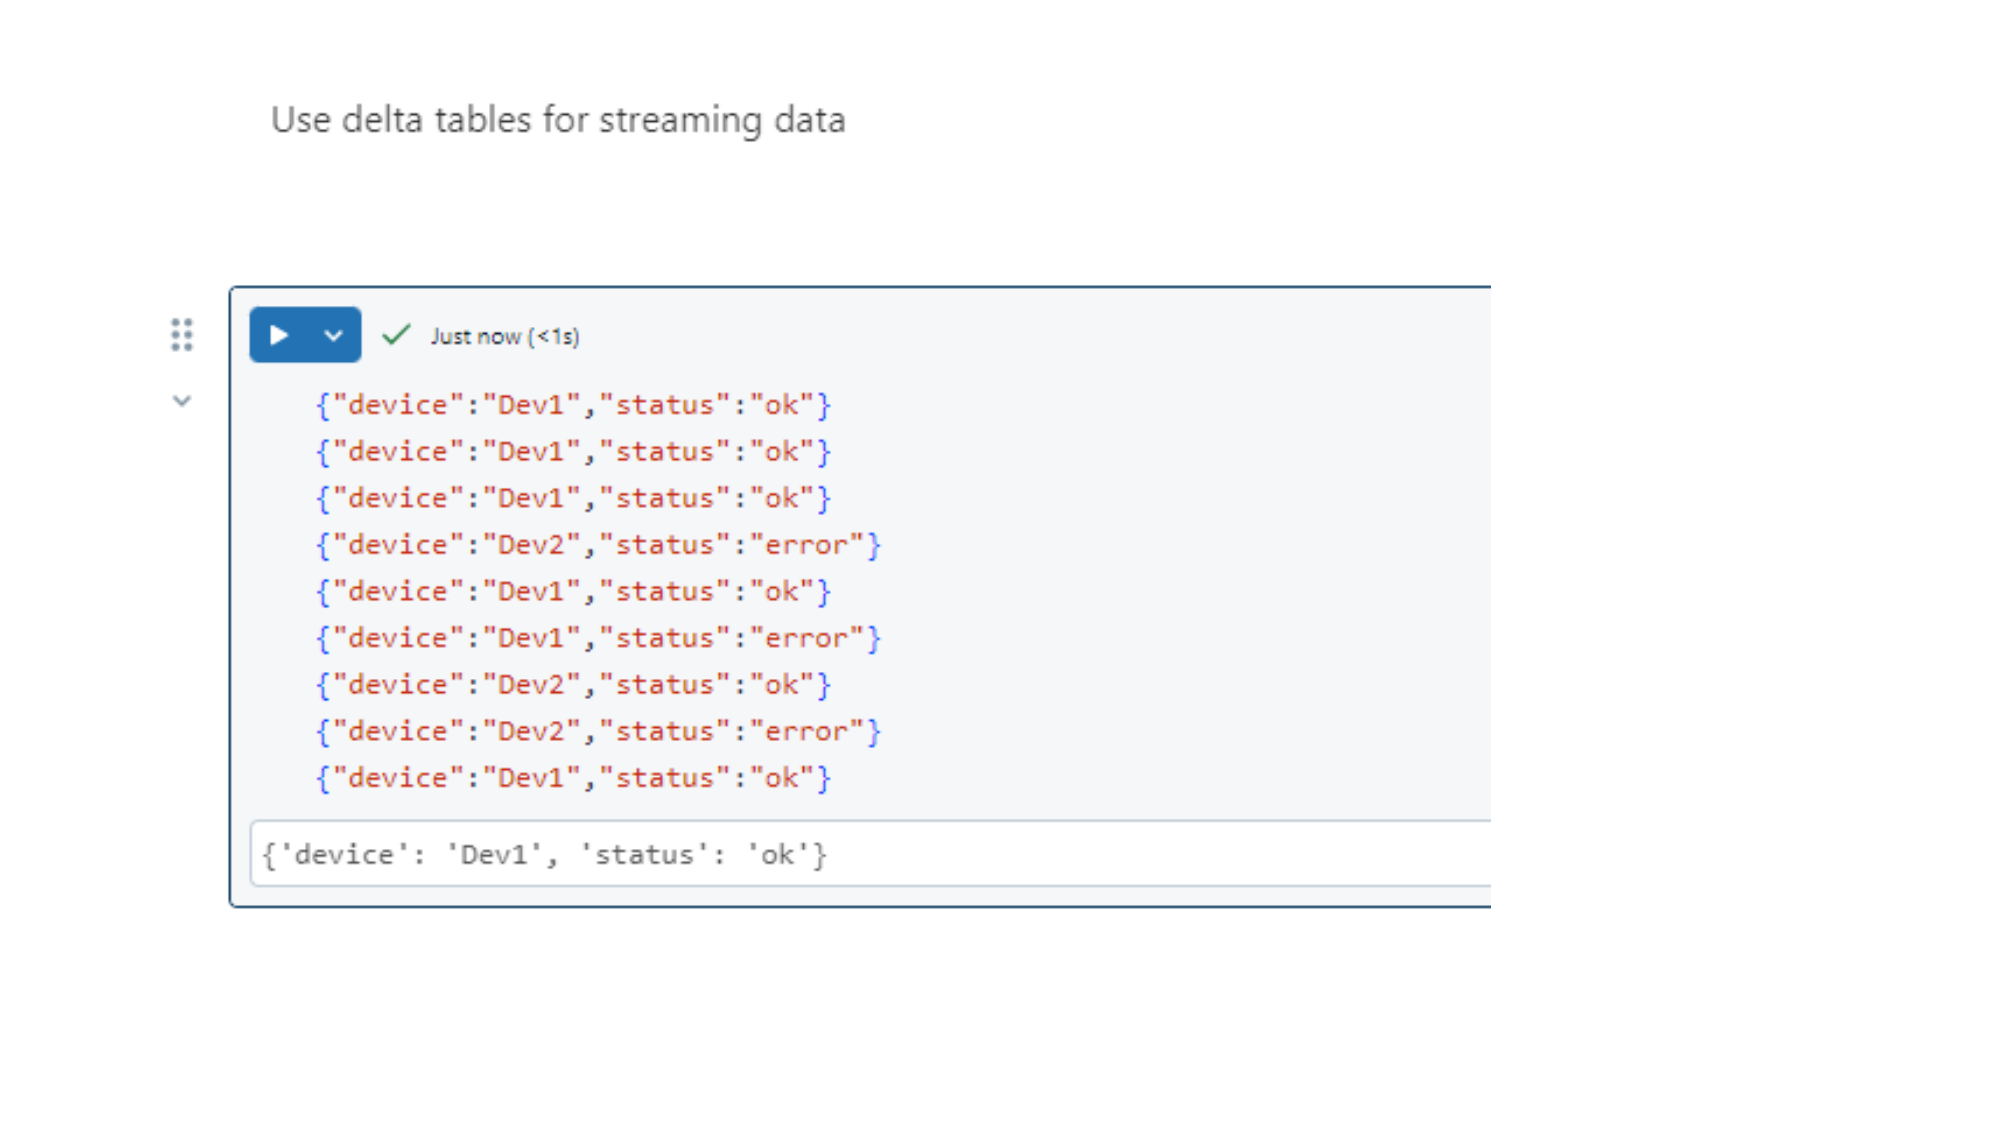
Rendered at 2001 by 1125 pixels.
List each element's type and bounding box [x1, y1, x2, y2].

picture [122, 37, 1491, 1016]
